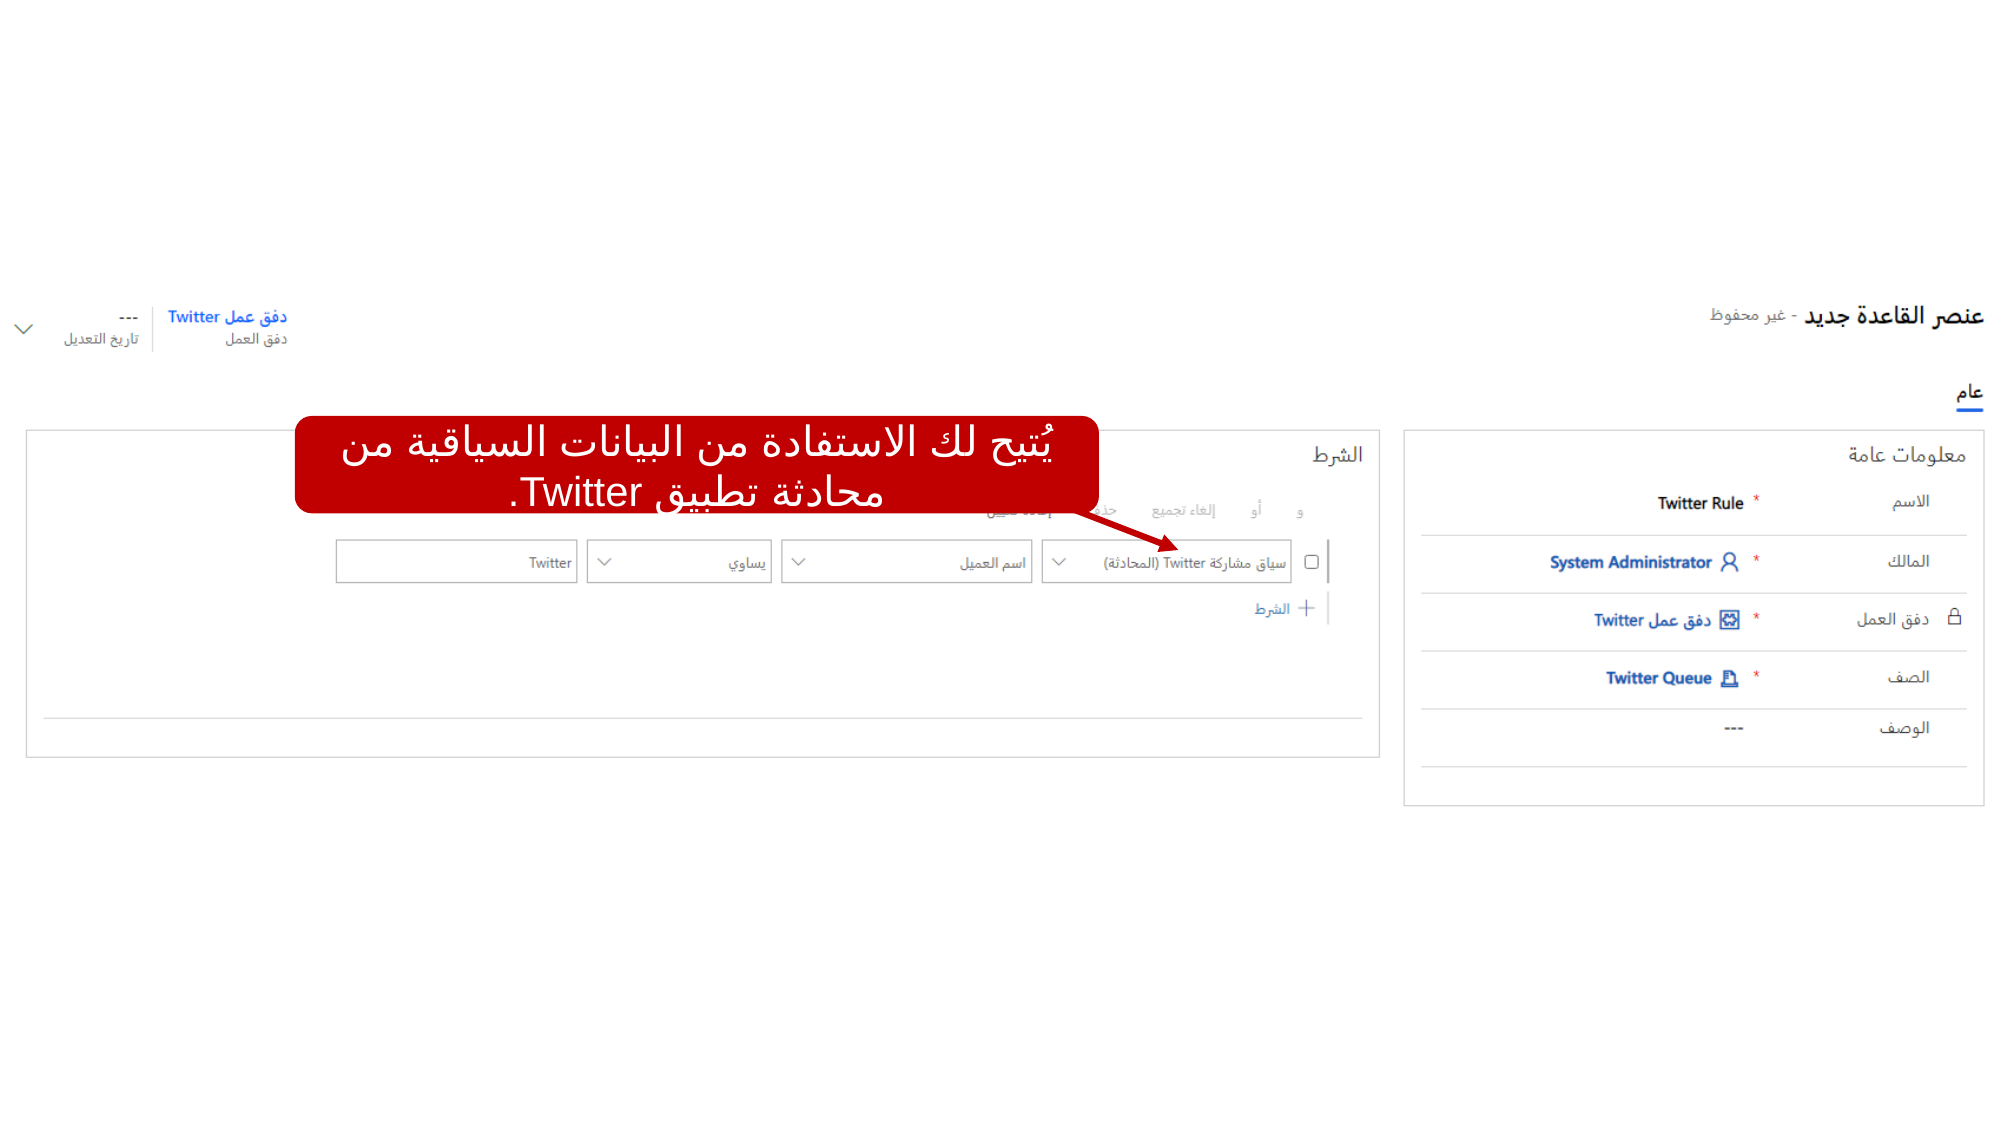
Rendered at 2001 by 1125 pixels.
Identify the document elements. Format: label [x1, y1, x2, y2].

text_box [295, 417, 1179, 550]
picture [0, 294, 2000, 830]
